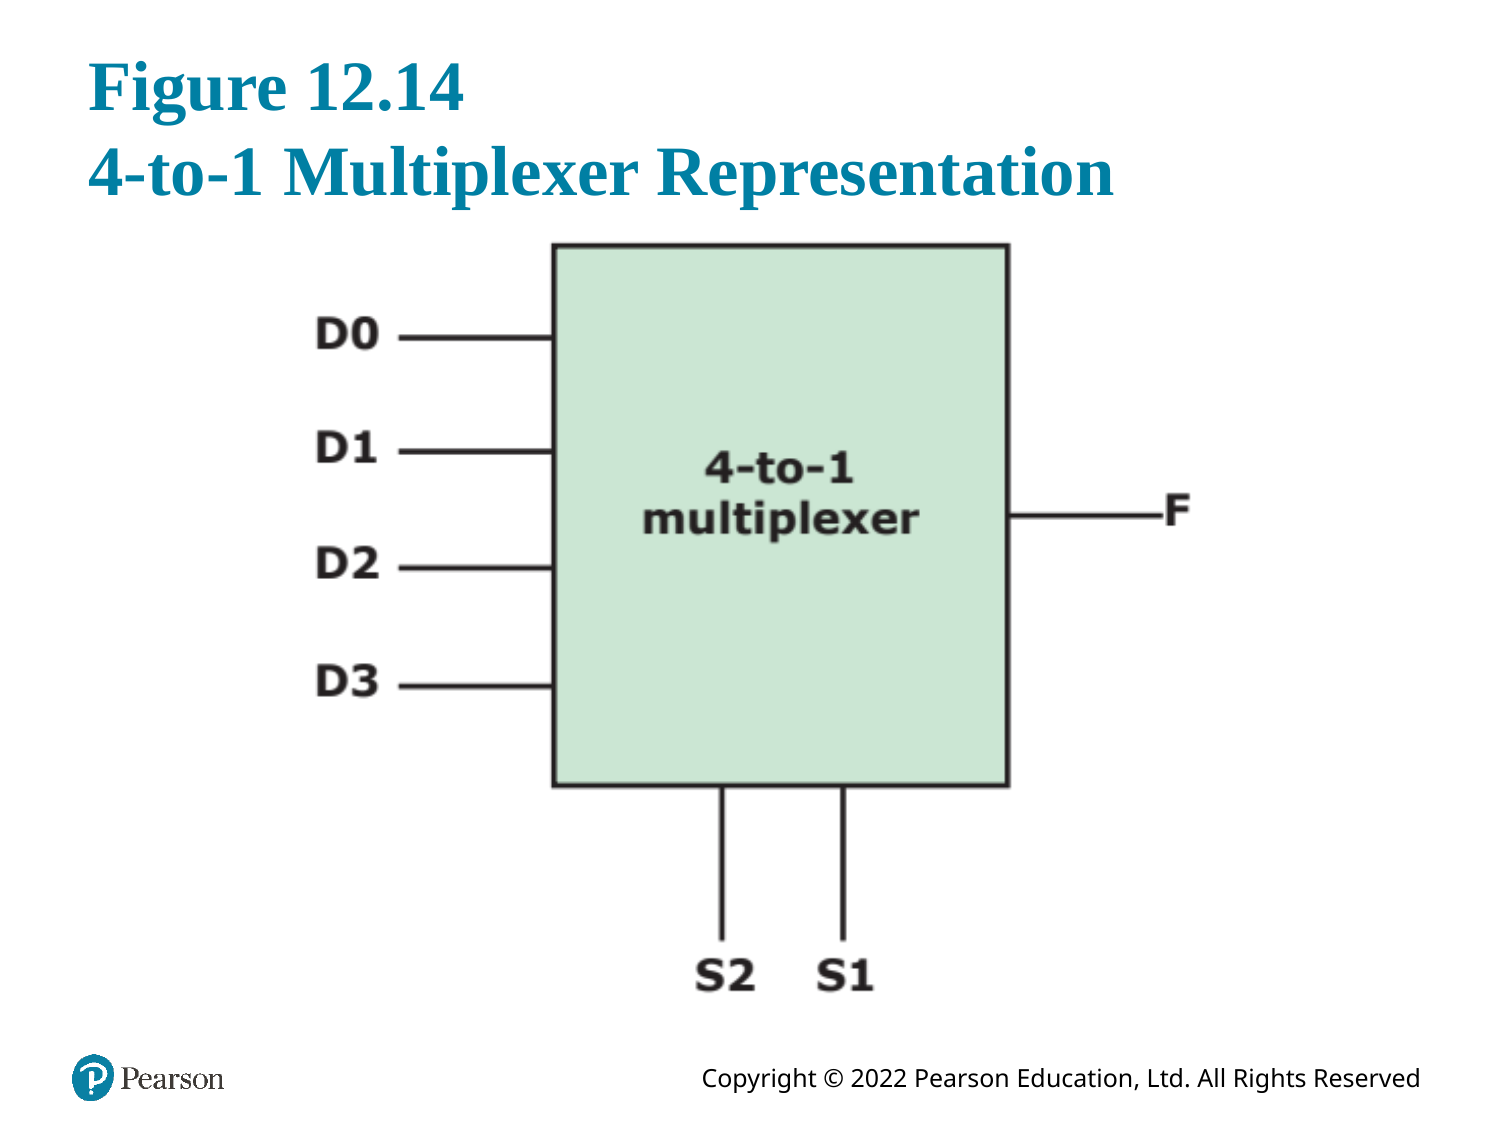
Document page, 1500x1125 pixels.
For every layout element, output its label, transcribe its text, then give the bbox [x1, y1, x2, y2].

picture [99, 1054, 224, 1101]
picture [306, 231, 1194, 1000]
picture [72, 1088, 82, 1101]
picture [72, 1054, 88, 1070]
picture [81, 1063, 106, 1088]
title Figure 12.14 4-to-1 Multiplexer Representation [73, 40, 1424, 225]
